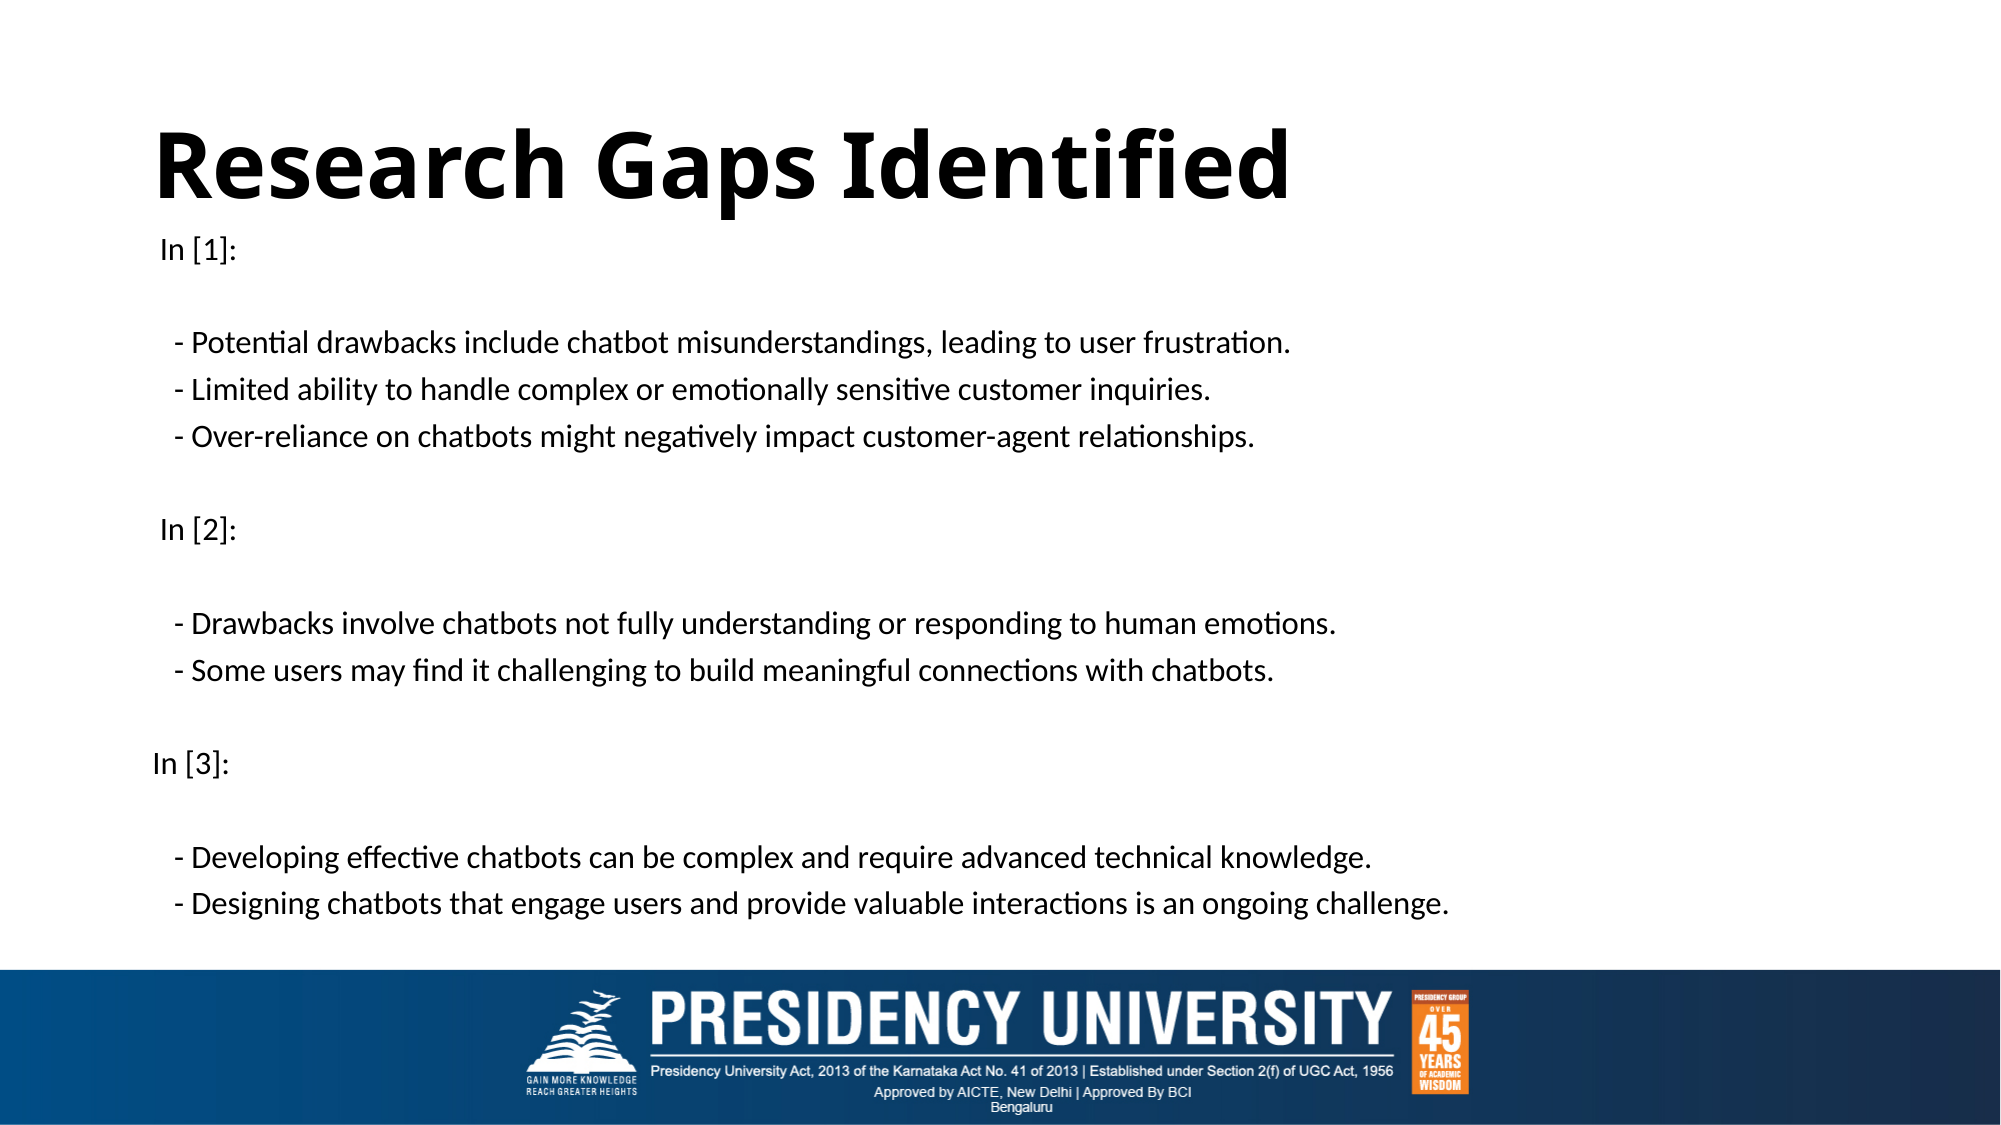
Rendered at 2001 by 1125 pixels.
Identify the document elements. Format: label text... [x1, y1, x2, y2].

list In [1]: - Potential drawbacks include chatbot misunderstandings, leading to user frustration. - Limited ability to handle complex or emotionally sensitive customer inquiries. - Over-reliance on chatbots might negatively impact customer-agent relationships. In [2]: - Drawbacks involve chatbots not fully understanding or responding to human emotions. - Some users may find it challenging to build meaningful connections with chatbots. In [3]: - Developing effective chatbots can be complex and require advanced technical knowledge. - Designing chatbots that engage users and provide valuable interactions is an ongoing challenge. [137, 224, 1863, 939]
picture [0, 0, 2001, 1125]
title Research Gaps Identified [137, 59, 1863, 224]
